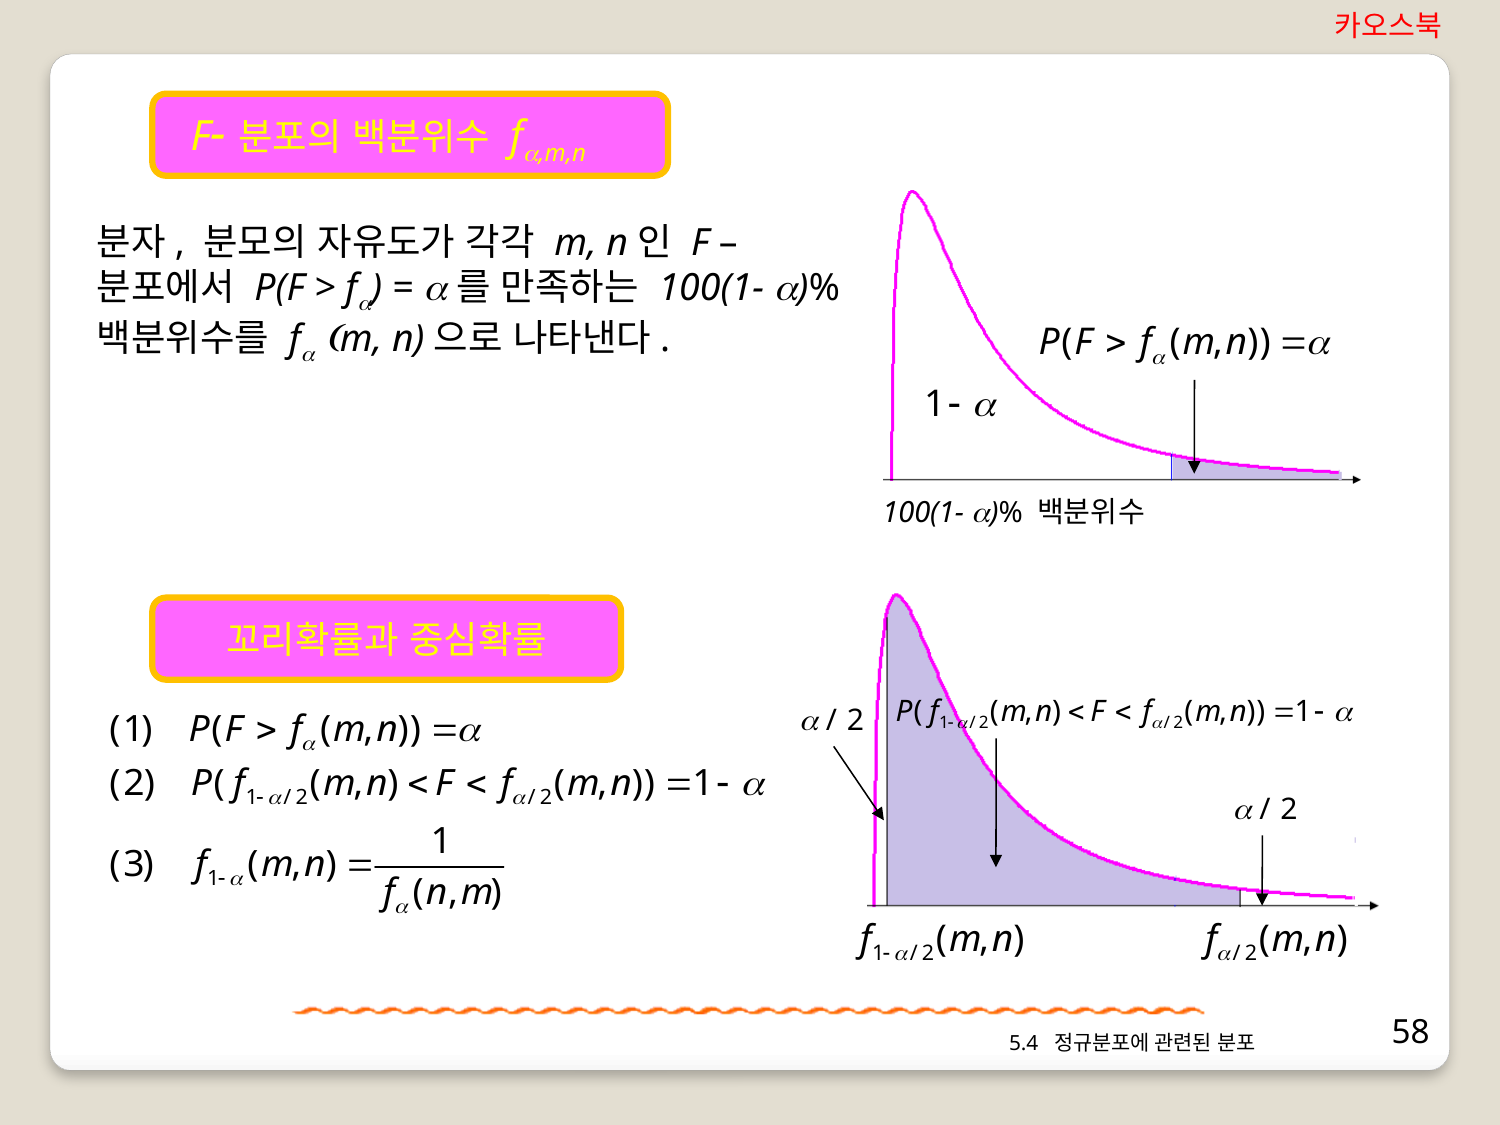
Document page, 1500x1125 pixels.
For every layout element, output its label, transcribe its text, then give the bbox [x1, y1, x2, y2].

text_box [890, 691, 1361, 739]
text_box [105, 704, 774, 923]
text_box 분자, 분모의 자유도가 각각 m, n인 F – 분포에서 P(F > fa) = a를 만족하는 100(1- a)% 백분위수를 fa (m, n)으로 나타낸다. [82, 210, 856, 373]
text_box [796, 702, 868, 744]
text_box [866, 187, 1365, 538]
text_box F-분포의 백분위수 fa,m,n [148, 90, 672, 180]
picture [281, 1003, 1219, 1020]
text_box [1230, 791, 1302, 833]
picture [866, 589, 1383, 918]
slide_number 58 [1369, 1002, 1445, 1063]
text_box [848, 913, 1032, 973]
text_box 꼬리확률과 중심확률 [148, 594, 625, 684]
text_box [1193, 913, 1356, 973]
footer 5.4 정규분포에 관련된 분포 [994, 1002, 1369, 1063]
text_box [821, 758, 896, 809]
text_box 카오스북 [1277, 0, 1500, 50]
